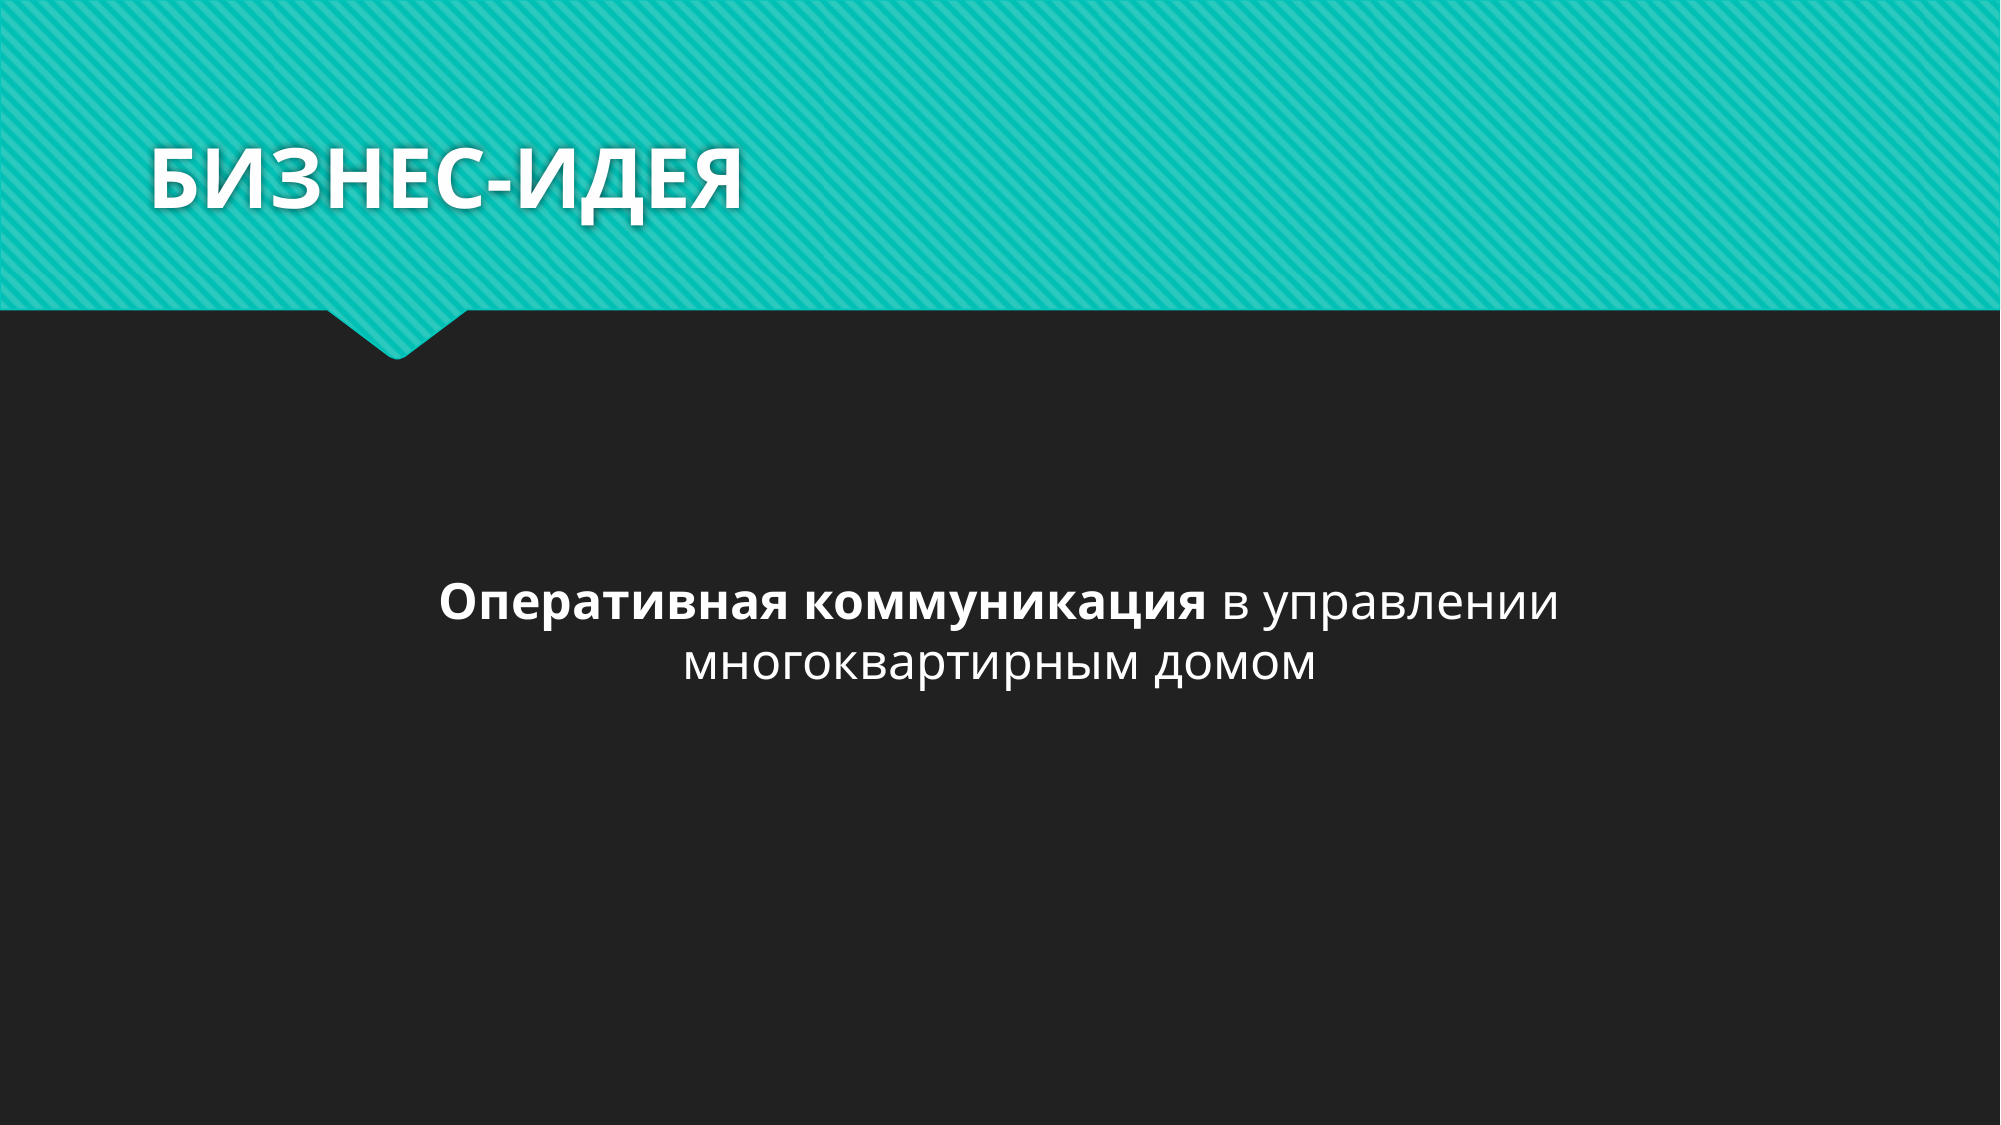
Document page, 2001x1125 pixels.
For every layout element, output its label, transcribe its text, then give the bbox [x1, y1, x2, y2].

text_box Оперативная коммуникация в управлении многоквартирным домом [265, 562, 1735, 698]
title БИЗНЕС-ИДЕЯ [132, 73, 1868, 233]
